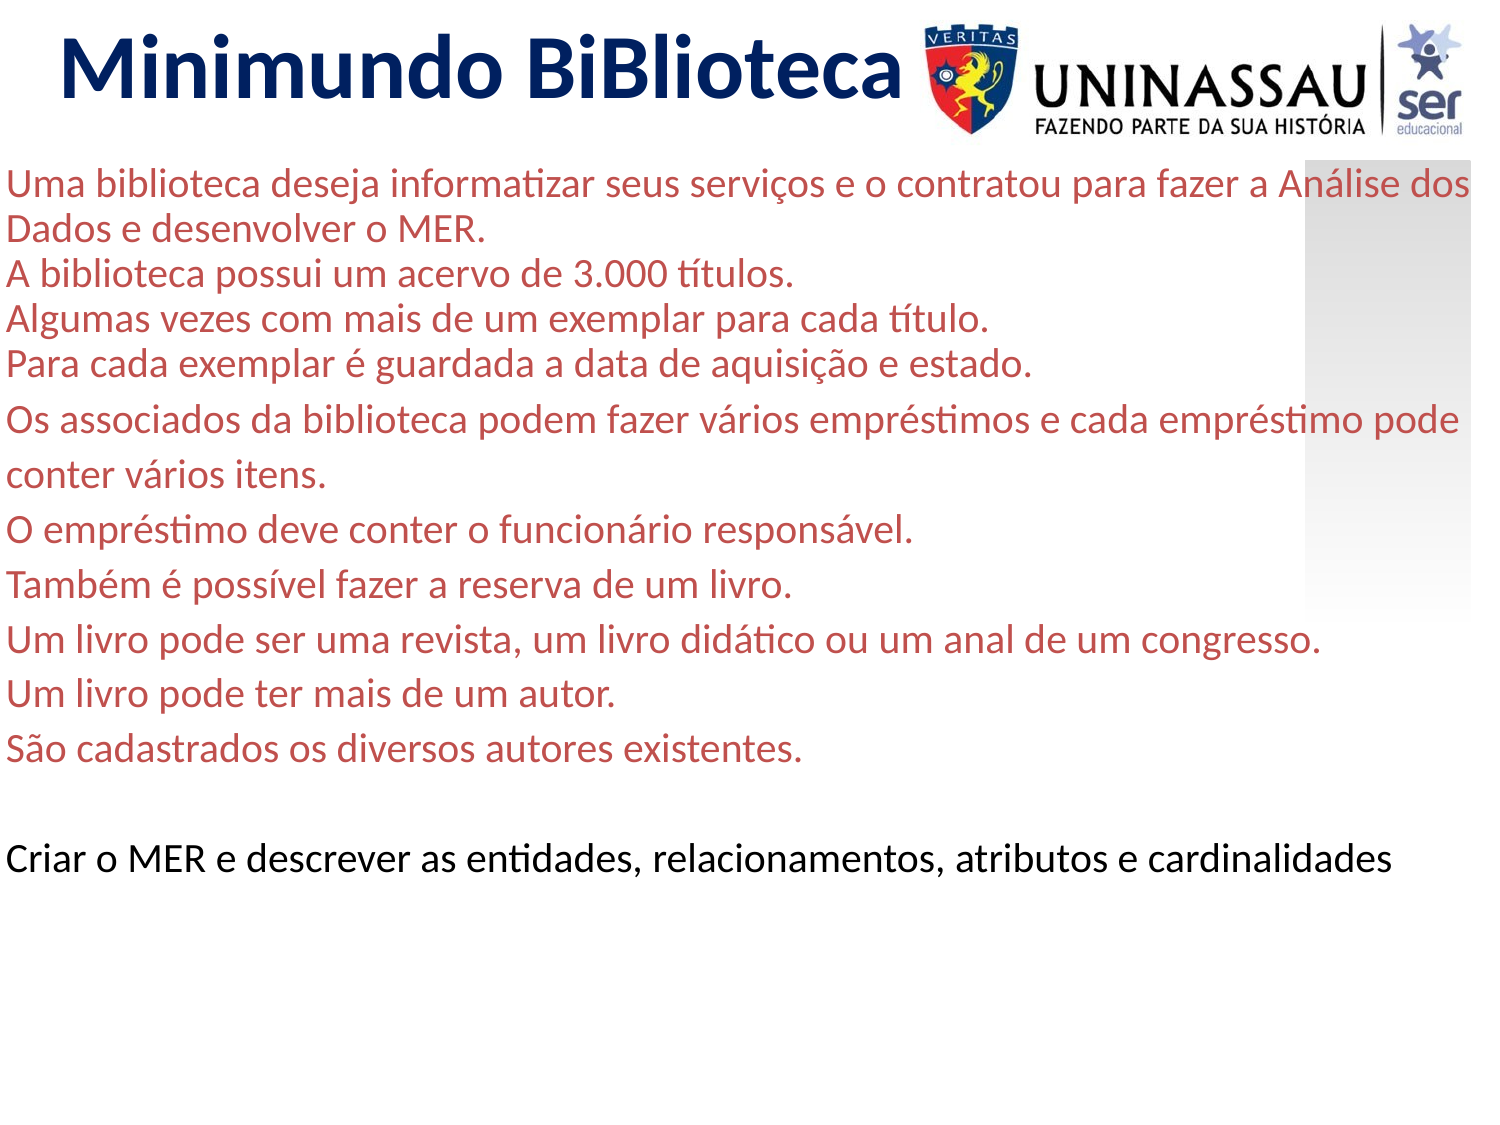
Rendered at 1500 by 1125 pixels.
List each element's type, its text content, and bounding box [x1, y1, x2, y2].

picture [1158, 8, 1491, 154]
list Uma biblioteca deseja informatizar seus serviços e o contratou para fazer a Análise dos Dados e desenvolver o MER. A biblioteca possui um acervo de 3.000 títulos. Algumas vezes com mais de um exemplar para cada título. Para cada exemplar é guardada a data de aquisição e estado. Os associados da biblioteca podem fazer vários empréstimos e cada empréstimo pode conter vários itens. O empréstimo deve conter o funcionário responsável. Também é possível fazer a reserva de um livro. Um livro pode ser uma revista, um livro didático ou um anal de um congresso. Um livro pode ter mais de um autor. São cadastrados os diversos autores existentes. Criar o MER e descrever as entidades, relacionamentos, atributos e cardinalidades [0, 155, 1500, 970]
title Minimundo BiBlioteca [0, 0, 1158, 155]
